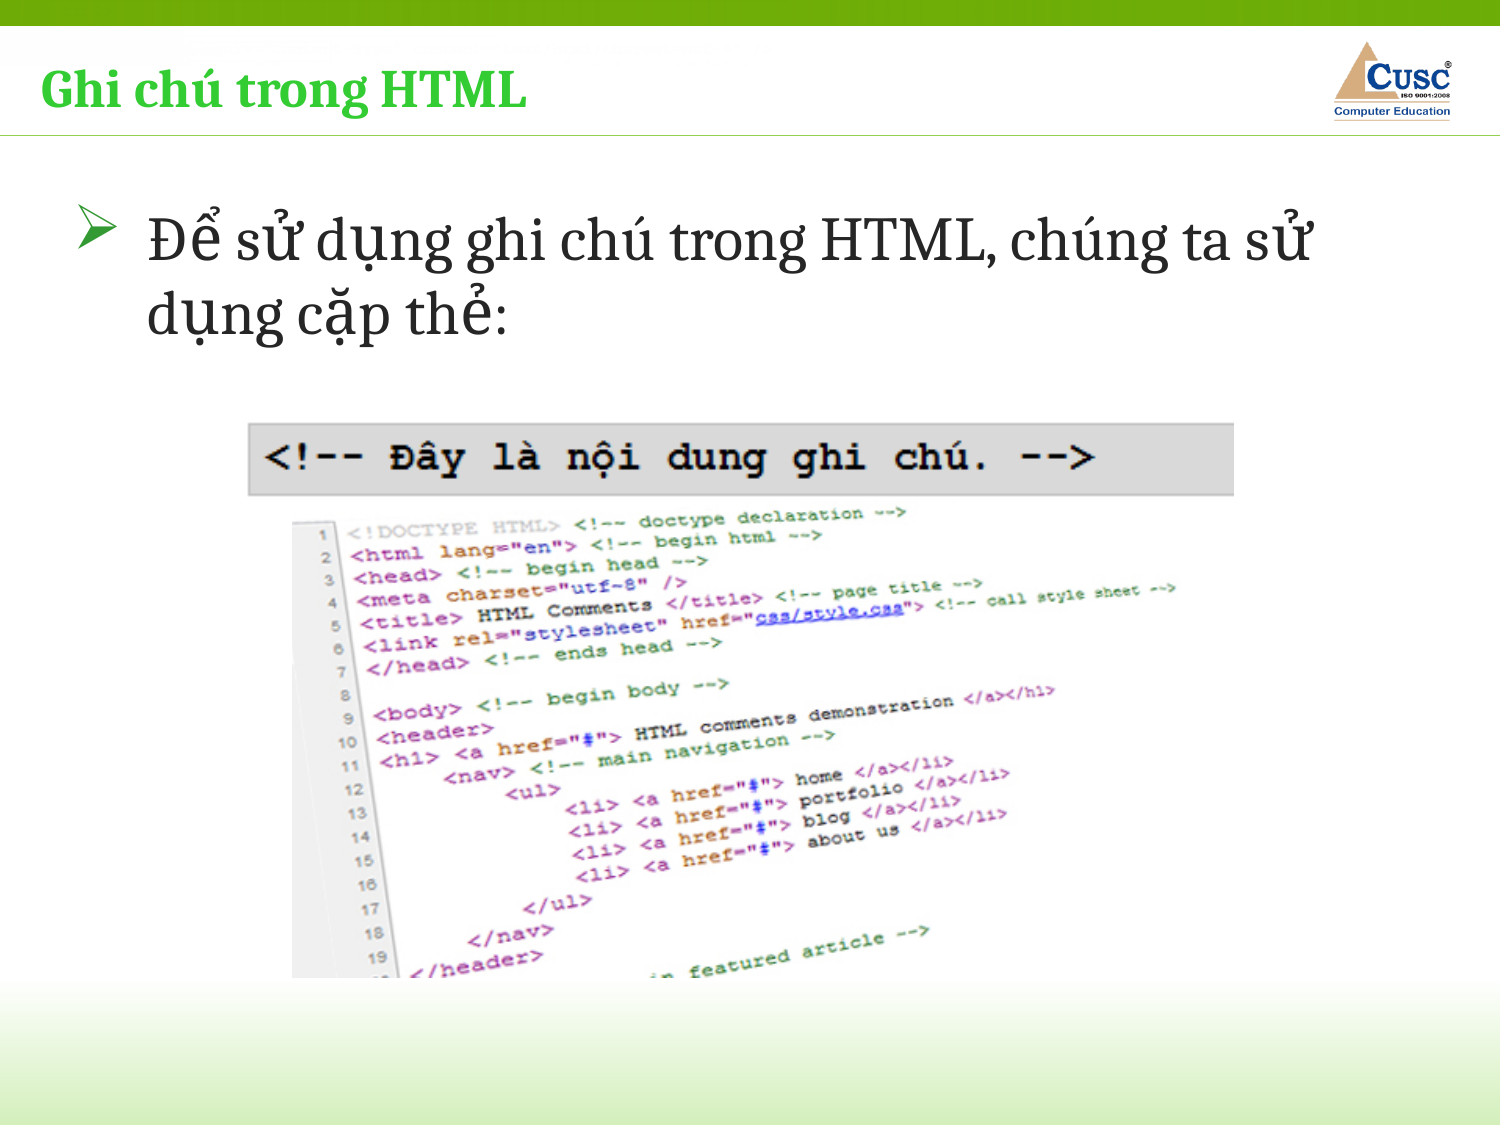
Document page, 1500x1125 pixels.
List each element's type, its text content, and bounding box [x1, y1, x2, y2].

picture [0, 136, 1500, 979]
list Để sử dụng ghi chú trong HTML, chúng ta sử dụng cặp thẻ: [72, 197, 1428, 952]
list Ghi chú trong HTML [41, 37, 1447, 135]
picture [0, 0, 1500, 135]
